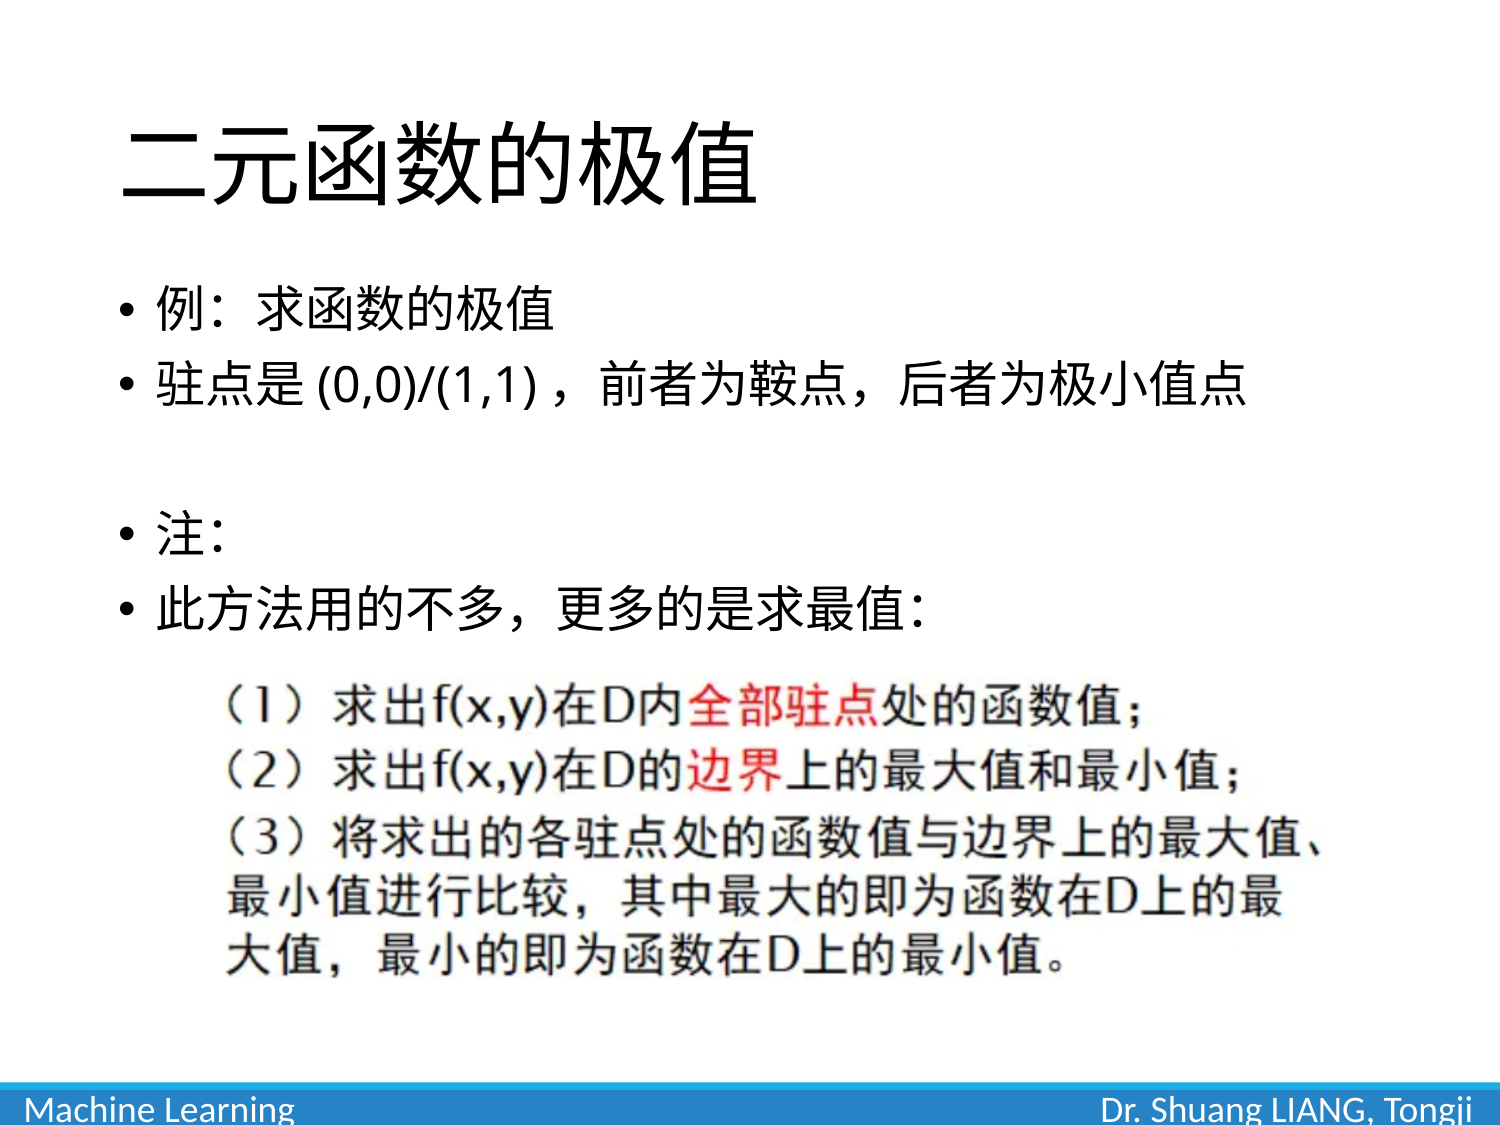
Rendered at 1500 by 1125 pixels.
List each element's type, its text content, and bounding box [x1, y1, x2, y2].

picture [212, 674, 1328, 979]
title 二元函数的极值 [103, 59, 1397, 278]
